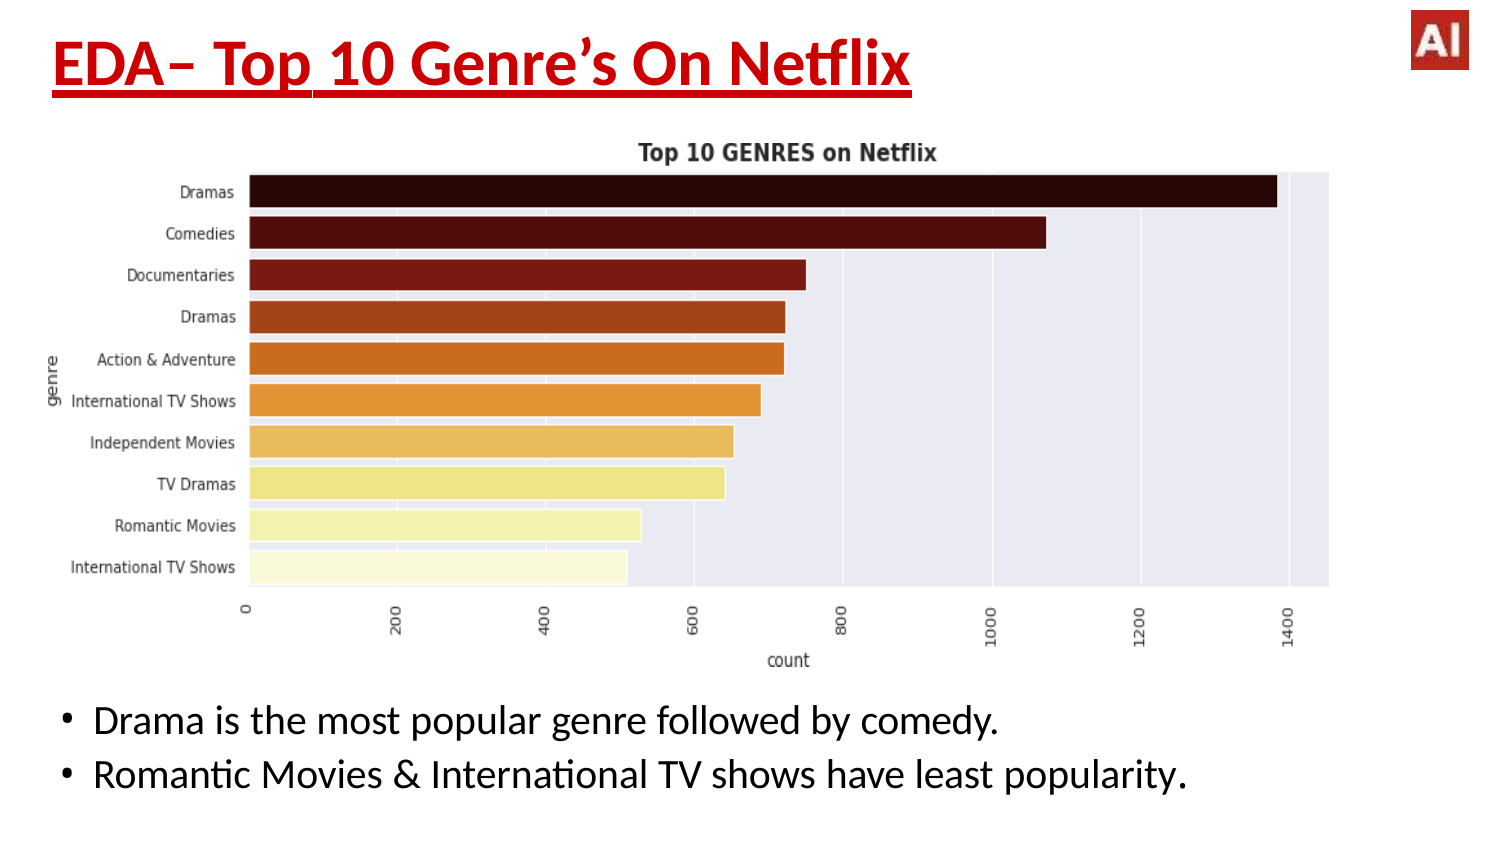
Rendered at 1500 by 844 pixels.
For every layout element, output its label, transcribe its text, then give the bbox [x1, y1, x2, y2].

picture [1411, 10, 1469, 70]
picture [47, 143, 1329, 667]
title EDA– Top 10 Genre’s On Netflix [50, 16, 928, 142]
text_box Drama is the most popular genre followed by comedy. Romantic Movies & International TV shows have least popularity. [57, 686, 1198, 798]
